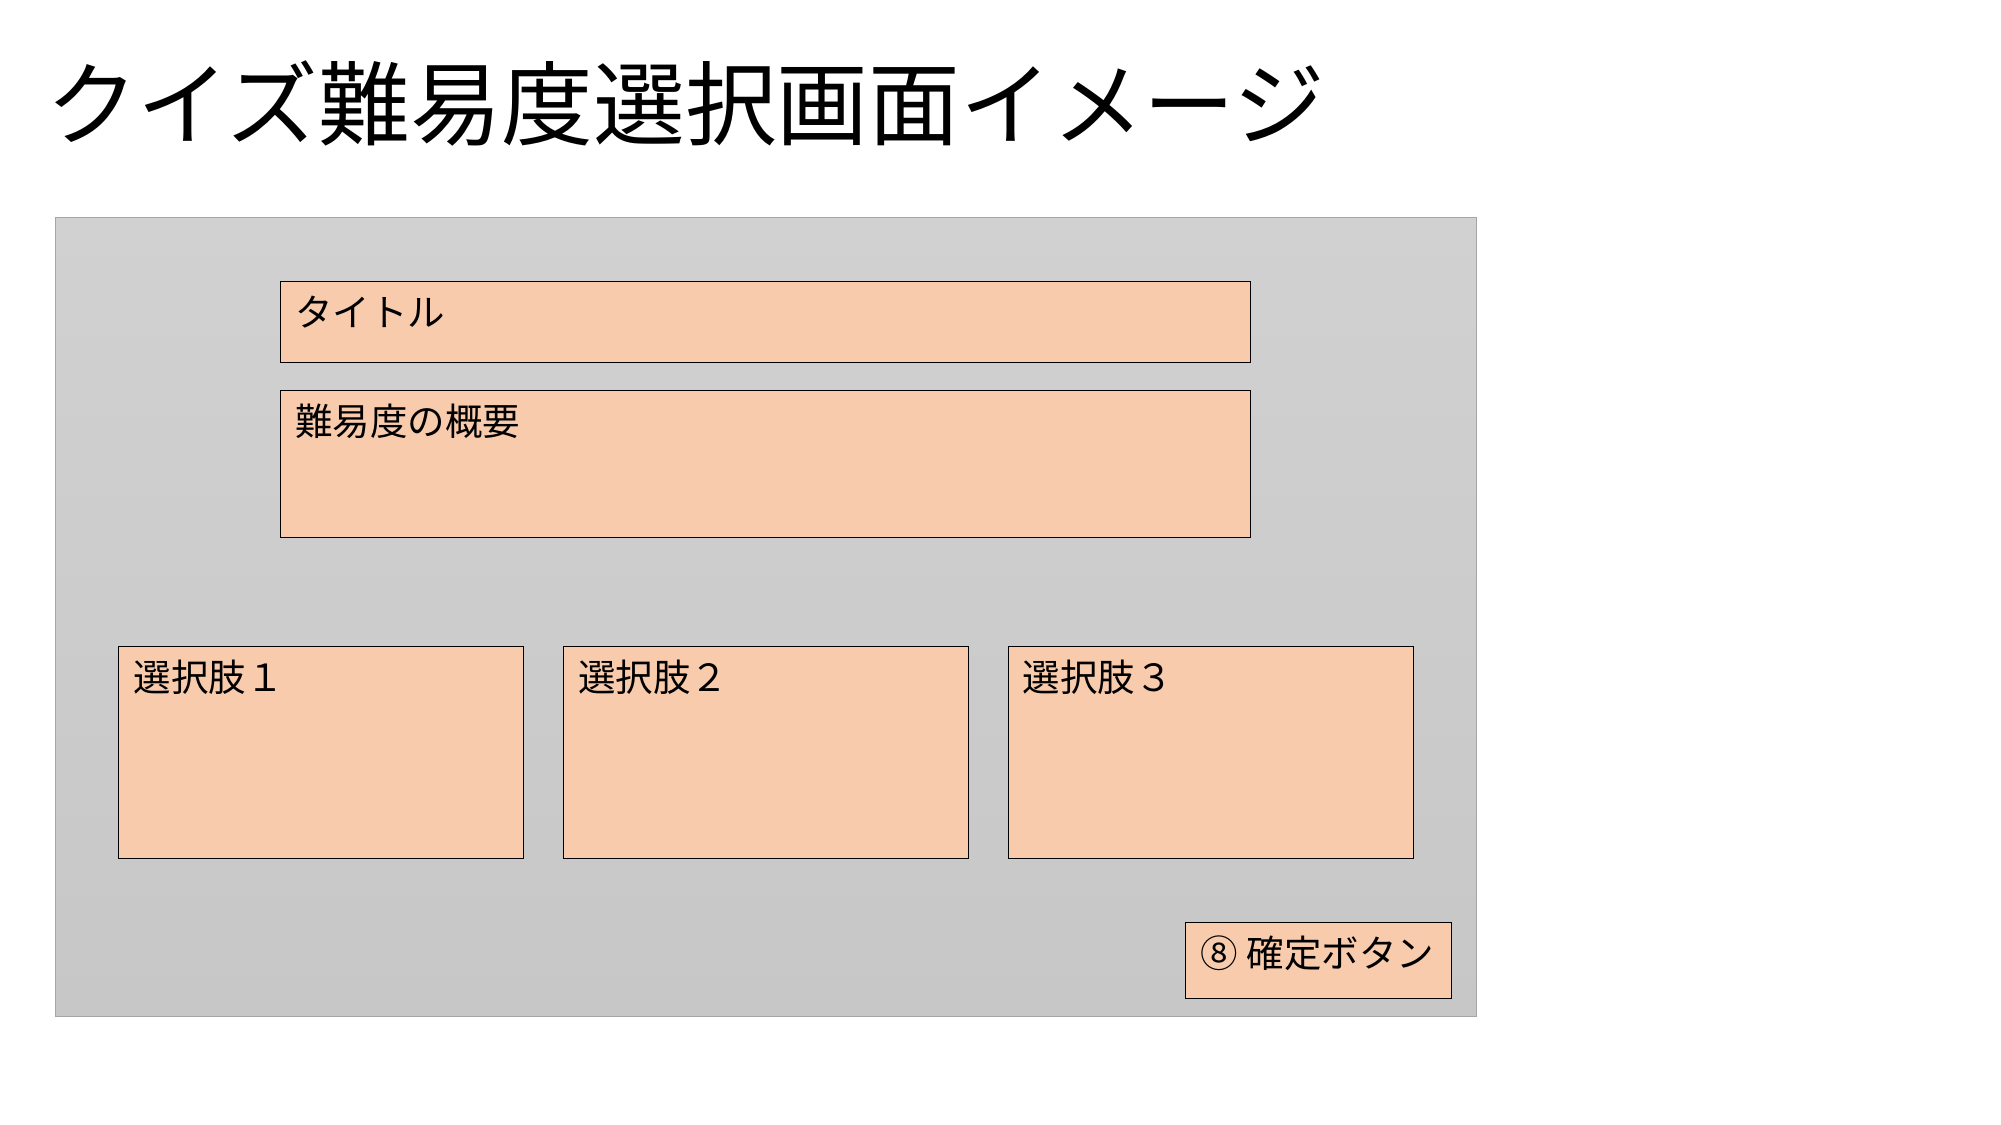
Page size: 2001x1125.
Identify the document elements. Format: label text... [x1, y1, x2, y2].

text_box 選択肢３ [1008, 646, 1414, 859]
text_box タイトル [280, 281, 1251, 363]
title クイズ難易度選択画面イメージ [31, 0, 1757, 218]
text_box ⑧確定ボタン [1185, 922, 1452, 999]
text_box 選択肢１ [118, 646, 524, 859]
text_box [55, 217, 1477, 1017]
text_box 選択肢２ [563, 646, 969, 859]
text_box 難易度の概要 [280, 390, 1251, 538]
